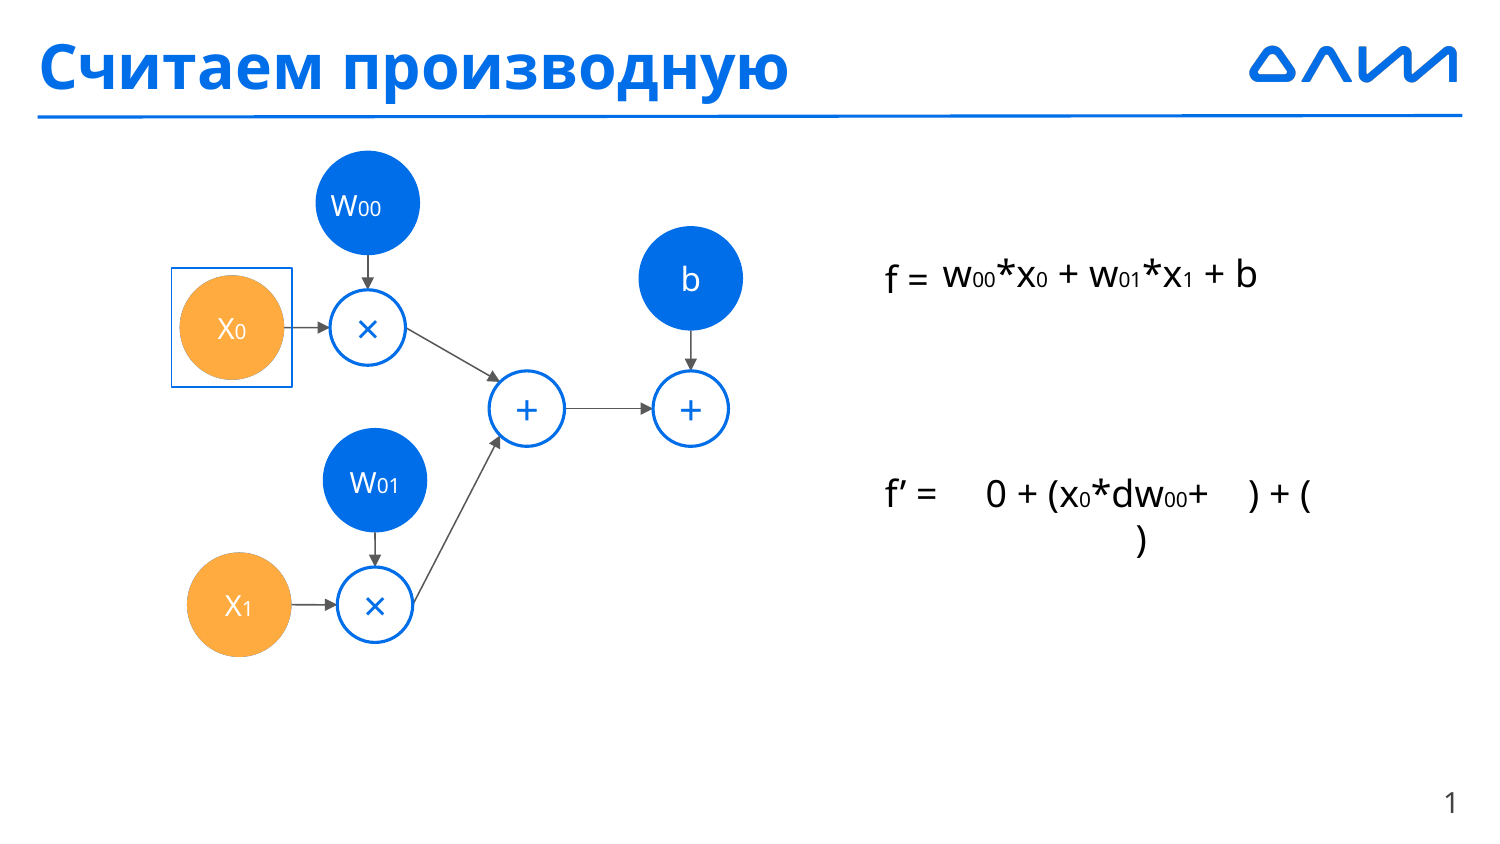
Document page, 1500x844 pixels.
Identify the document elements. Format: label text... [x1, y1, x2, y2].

text_box + [653, 371, 729, 447]
text_box × [337, 567, 412, 643]
text_box b [638, 226, 744, 331]
text_box W00 [315, 172, 421, 260]
text_box w00*x0 + w01*x1 + b [927, 234, 1331, 311]
text_box [333, 427, 408, 449]
text_box + [489, 370, 565, 447]
text_box 1 [1386, 769, 1475, 828]
text_box [171, 268, 293, 387]
text_box X1 [186, 552, 292, 657]
text_box Считаем производную [23, 11, 1151, 117]
text_box f’ = [869, 455, 958, 531]
text_box X0 [179, 275, 285, 380]
text_box W01 [322, 449, 407, 537]
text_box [405, 327, 501, 383]
picture [1230, 19, 1476, 108]
text_box × [330, 290, 406, 366]
text_box [325, 150, 410, 172]
text_box f = [869, 240, 946, 317]
text_box 0 + (x0*dw00+ ) + ( ) [970, 455, 1405, 531]
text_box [412, 434, 501, 605]
